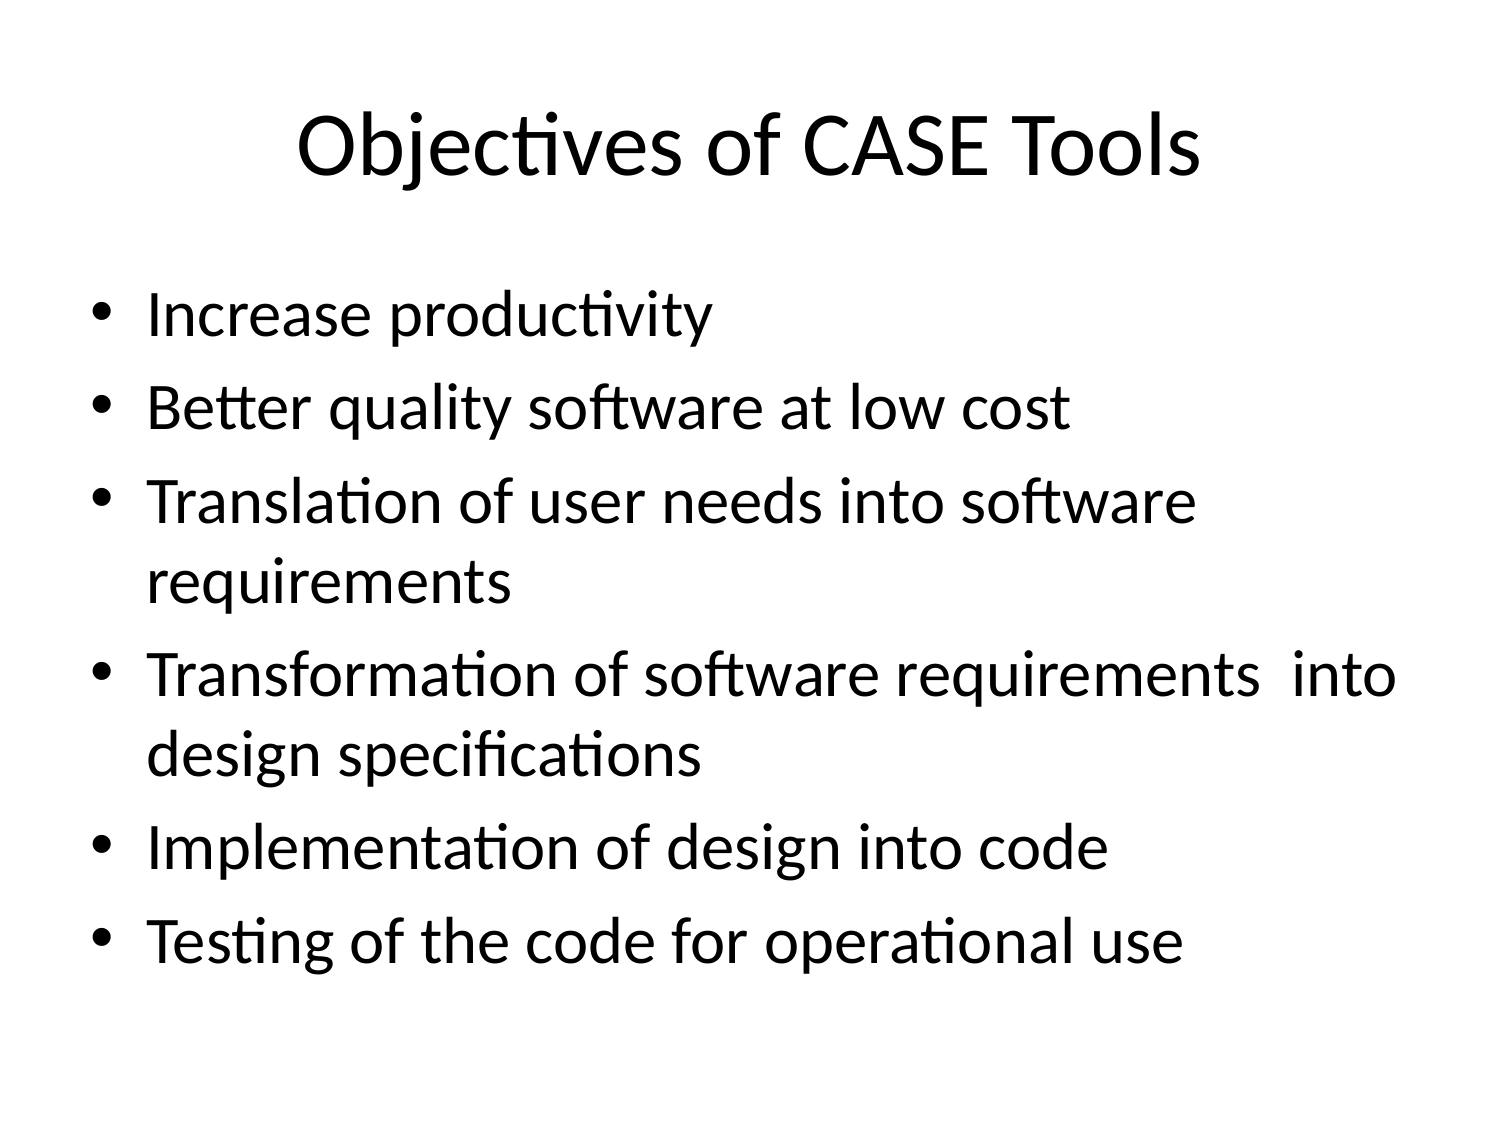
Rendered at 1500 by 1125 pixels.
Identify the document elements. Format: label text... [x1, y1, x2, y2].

title Objectives of CASE Tools [75, 45, 1425, 233]
list Increase productivity Better quality software at low cost Translation of user needs into software requirements Transformation of software requirements into design specifications Implementation of design into code Testing of the code for operational use [75, 262, 1425, 1005]
